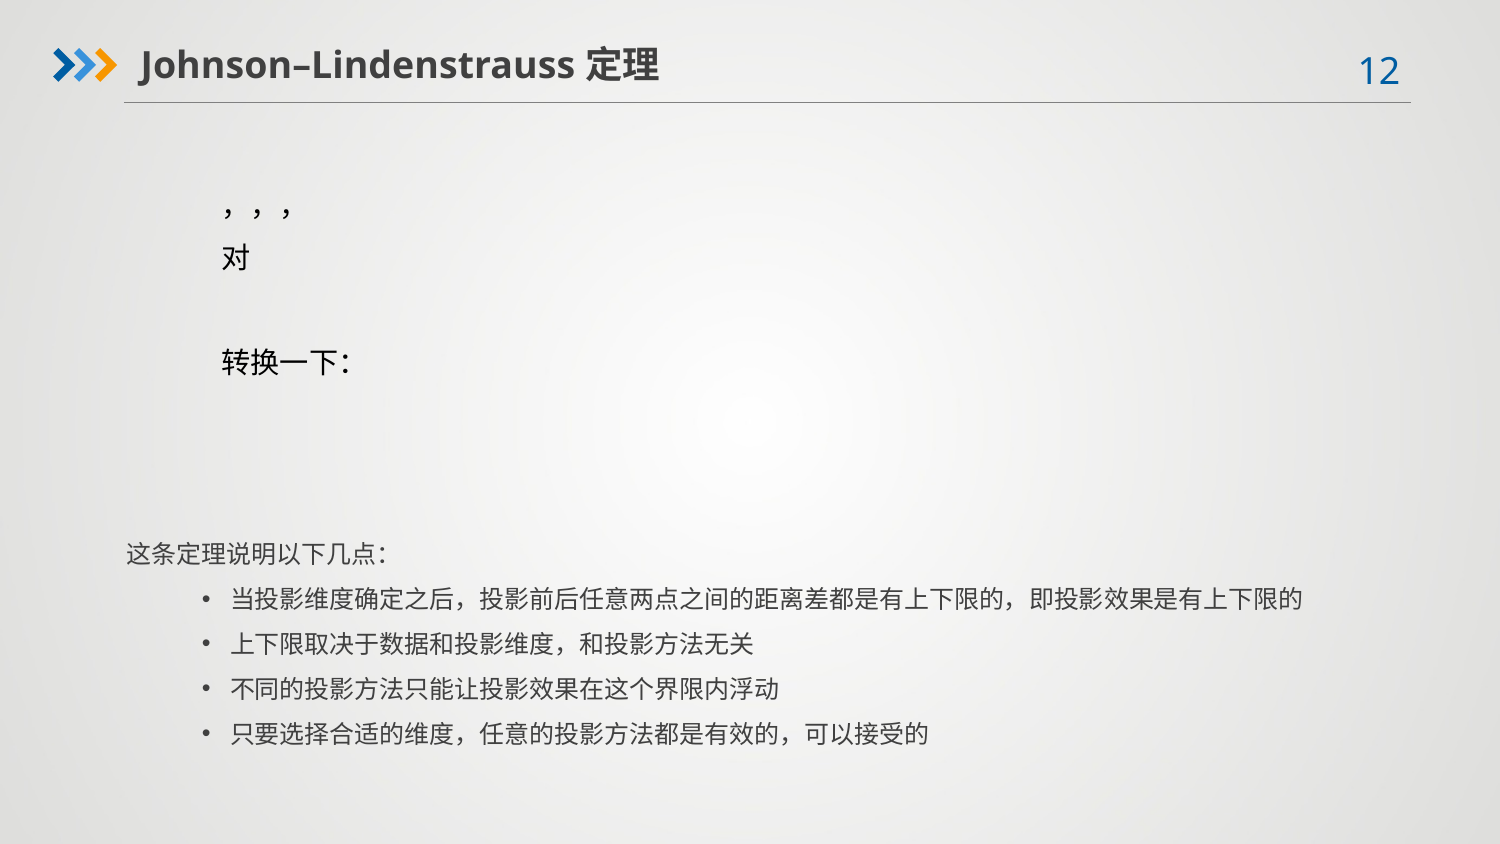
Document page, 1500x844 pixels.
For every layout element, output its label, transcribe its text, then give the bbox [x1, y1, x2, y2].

text_box 这条定理说明以下几点： 当投影维度确定之后，投影前后任意两点之间的距离差都是有上下限的，即投影效果是有上下限的 上下限取决于数据和投影维度，和投影方法无关 不同的投影方法只能让投影效果在这个界限内浮动 只要选择合适的维度，任意的投影方法都是有效的，可以接受的 [112, 516, 1353, 756]
picture [0, 0, 1500, 844]
text_box Johnson–Lindenstrauss定理 [140, 32, 680, 95]
